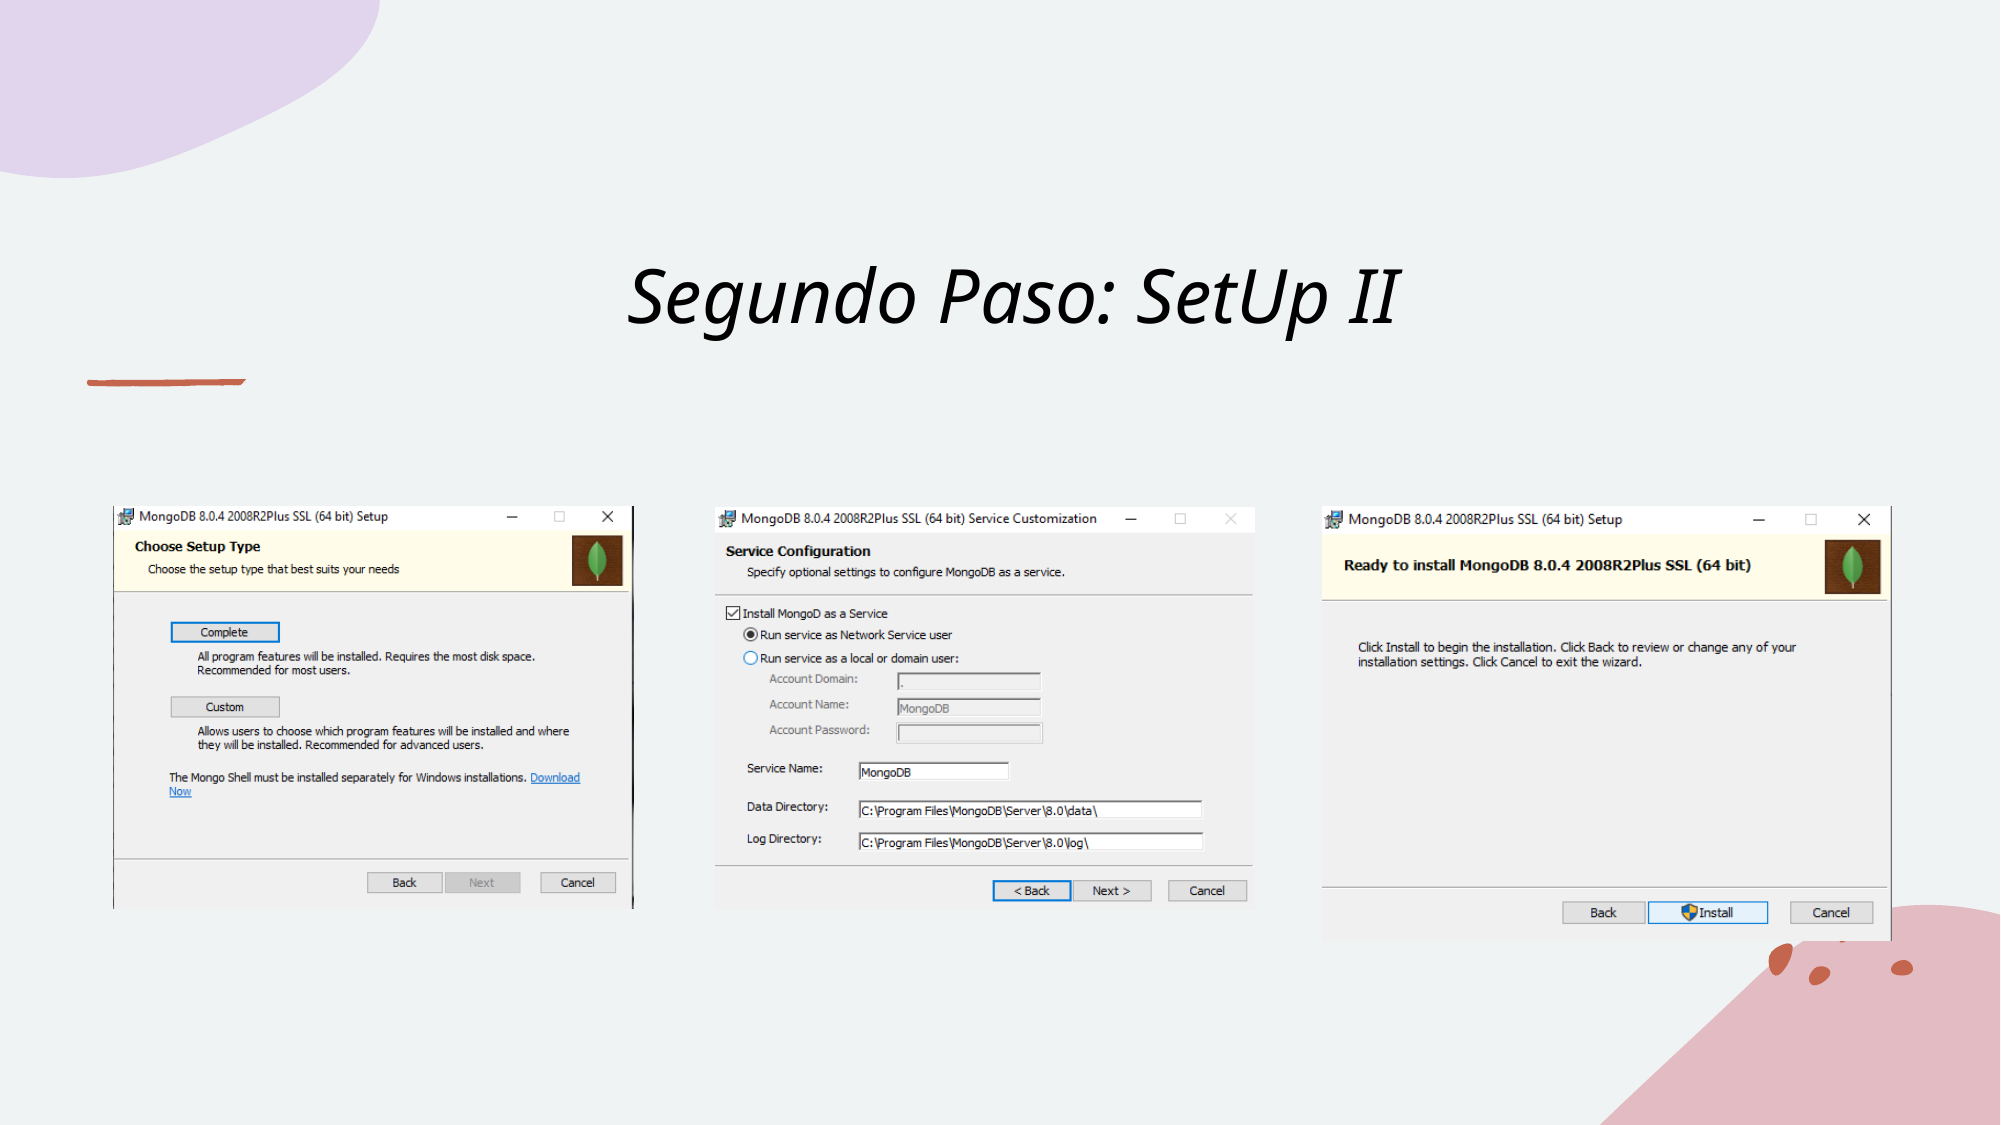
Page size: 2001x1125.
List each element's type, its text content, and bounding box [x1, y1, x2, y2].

picture [1322, 506, 1892, 941]
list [113, 506, 634, 909]
title Segundo Paso: SetUp II [86, 129, 1941, 347]
picture [715, 507, 1255, 911]
